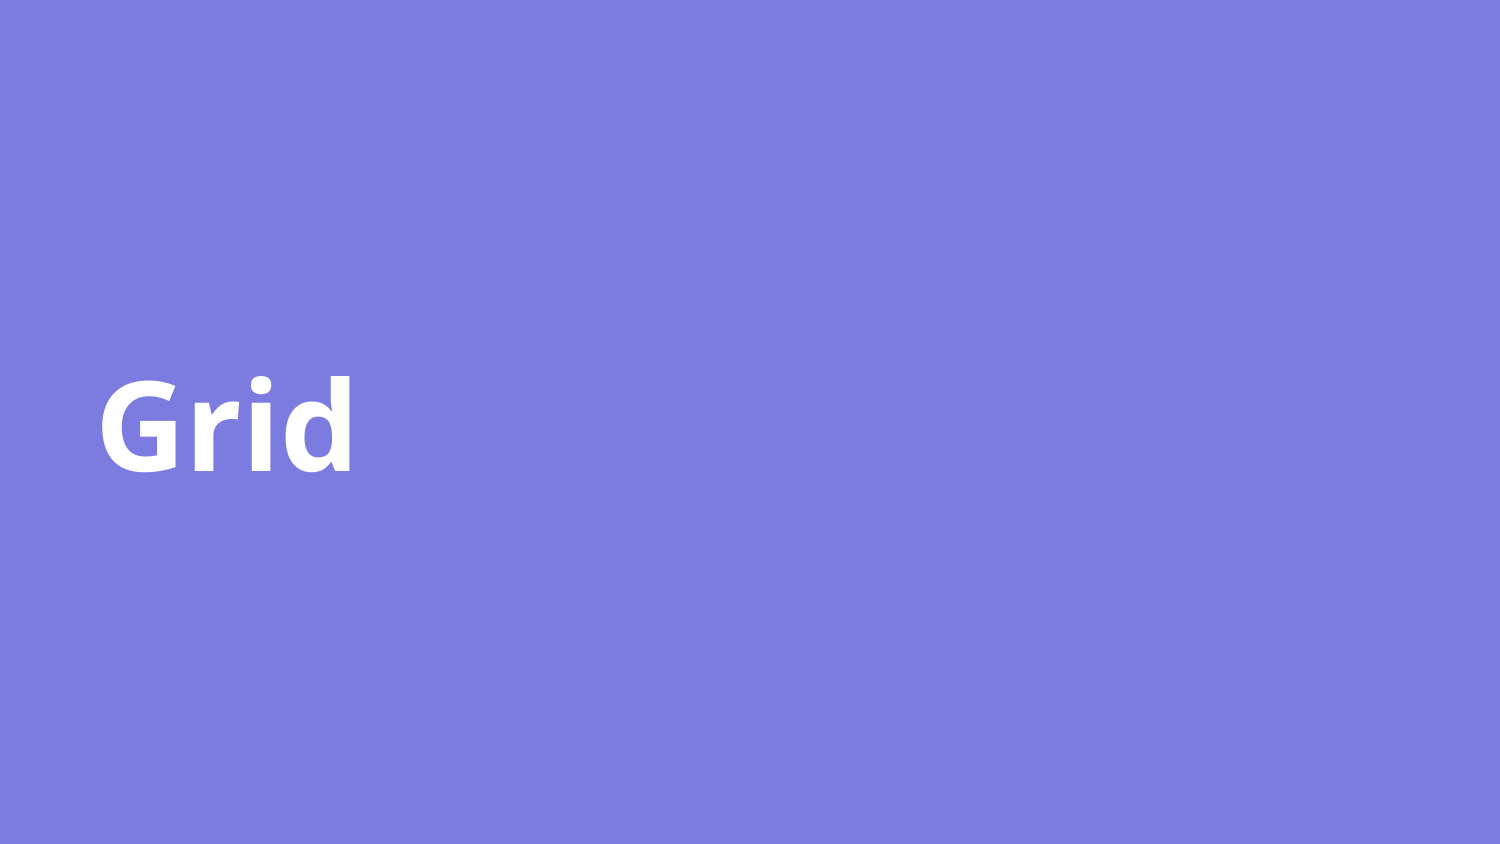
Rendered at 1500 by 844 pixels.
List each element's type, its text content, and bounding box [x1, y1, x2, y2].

title Grid [80, 86, 1003, 758]
